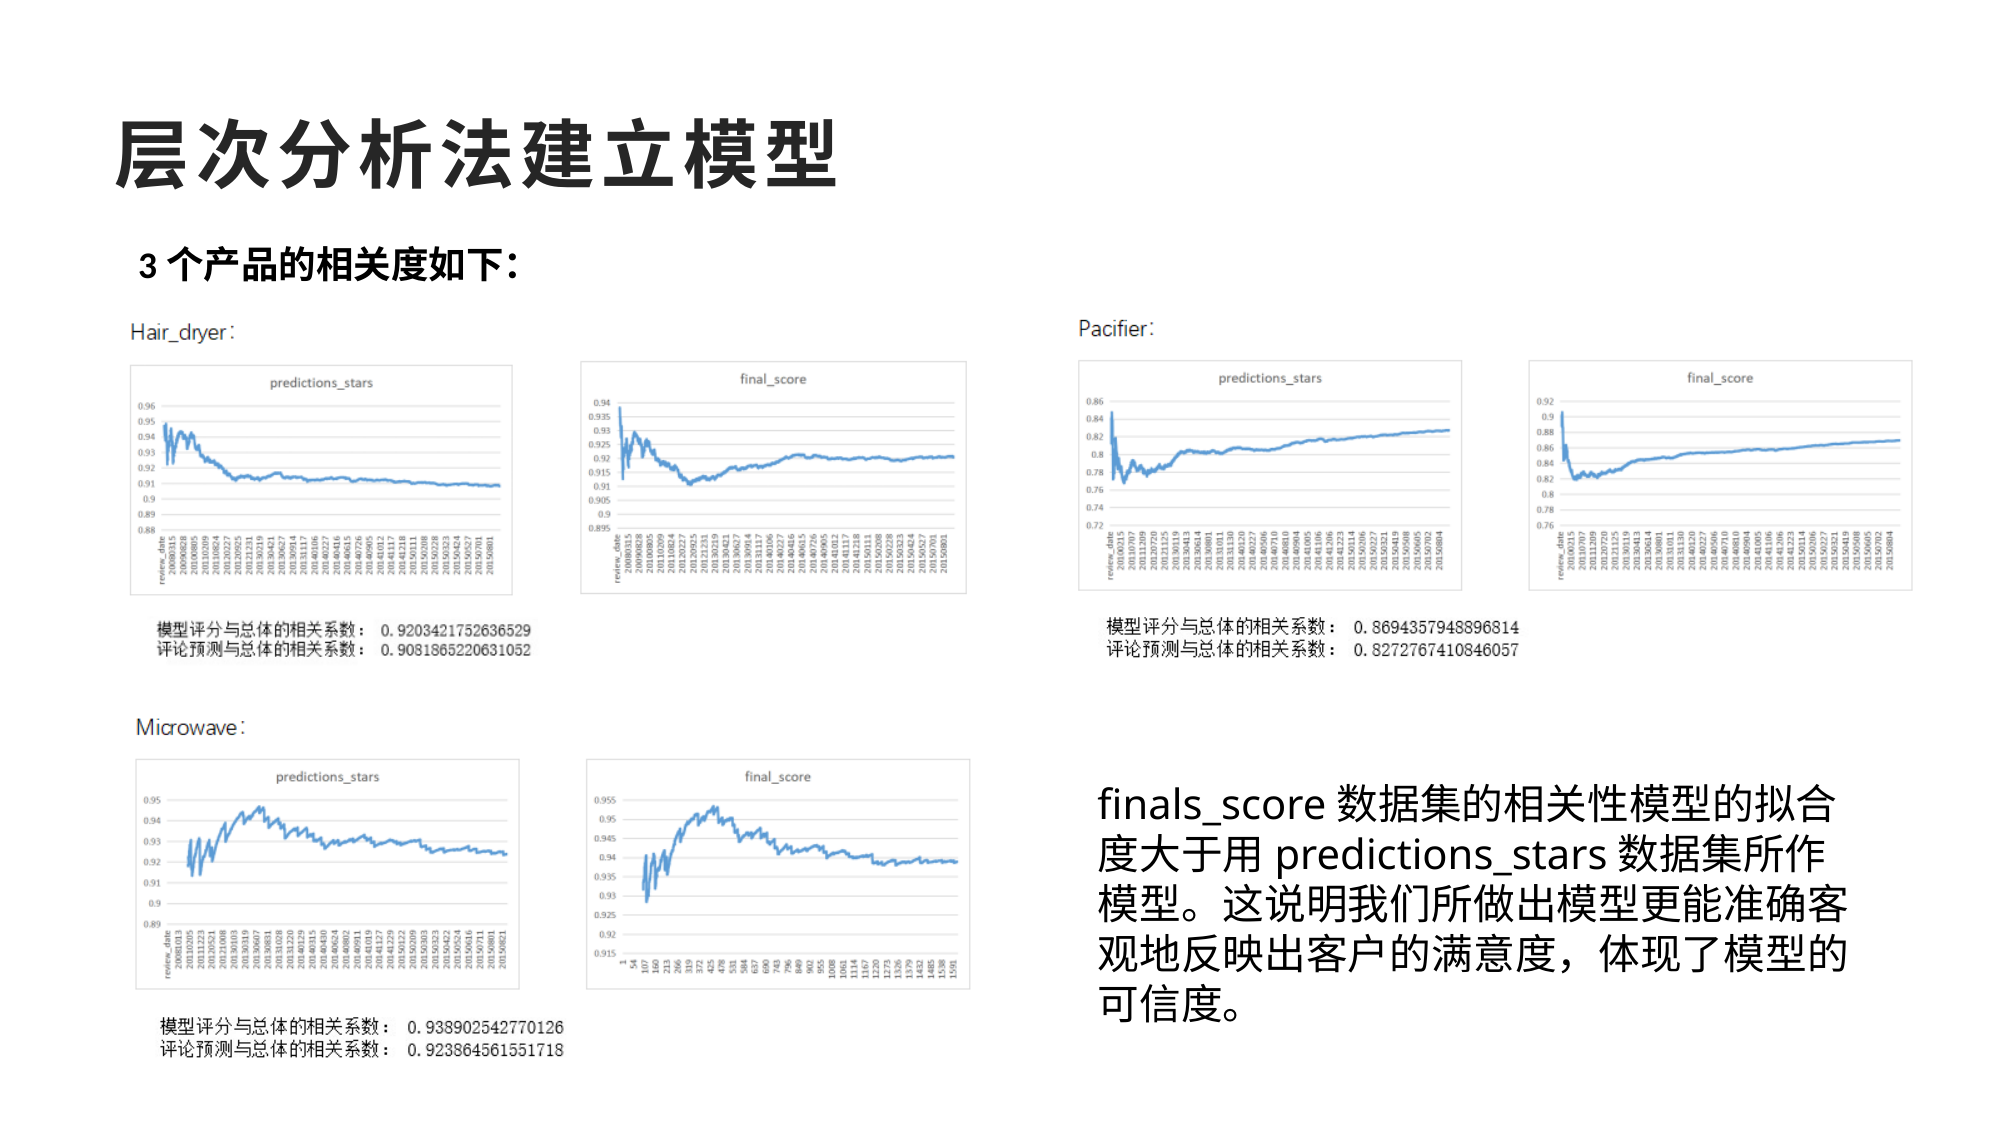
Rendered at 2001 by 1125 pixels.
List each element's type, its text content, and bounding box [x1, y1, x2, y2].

text_box finals_score数据集的相关性模型的拟合度大于用predictions_stars数据集所作模型。这说明我们所做出模型更能准确客观地反映出客户的满意度，体现了模型的可信度。 [1082, 770, 1877, 1036]
text_box 层次分析法建立模型 [100, 95, 1900, 211]
picture [123, 715, 983, 1065]
picture [100, 316, 977, 677]
text_box 3个产品的相关度如下： [123, 233, 1777, 294]
picture [1067, 310, 1924, 690]
